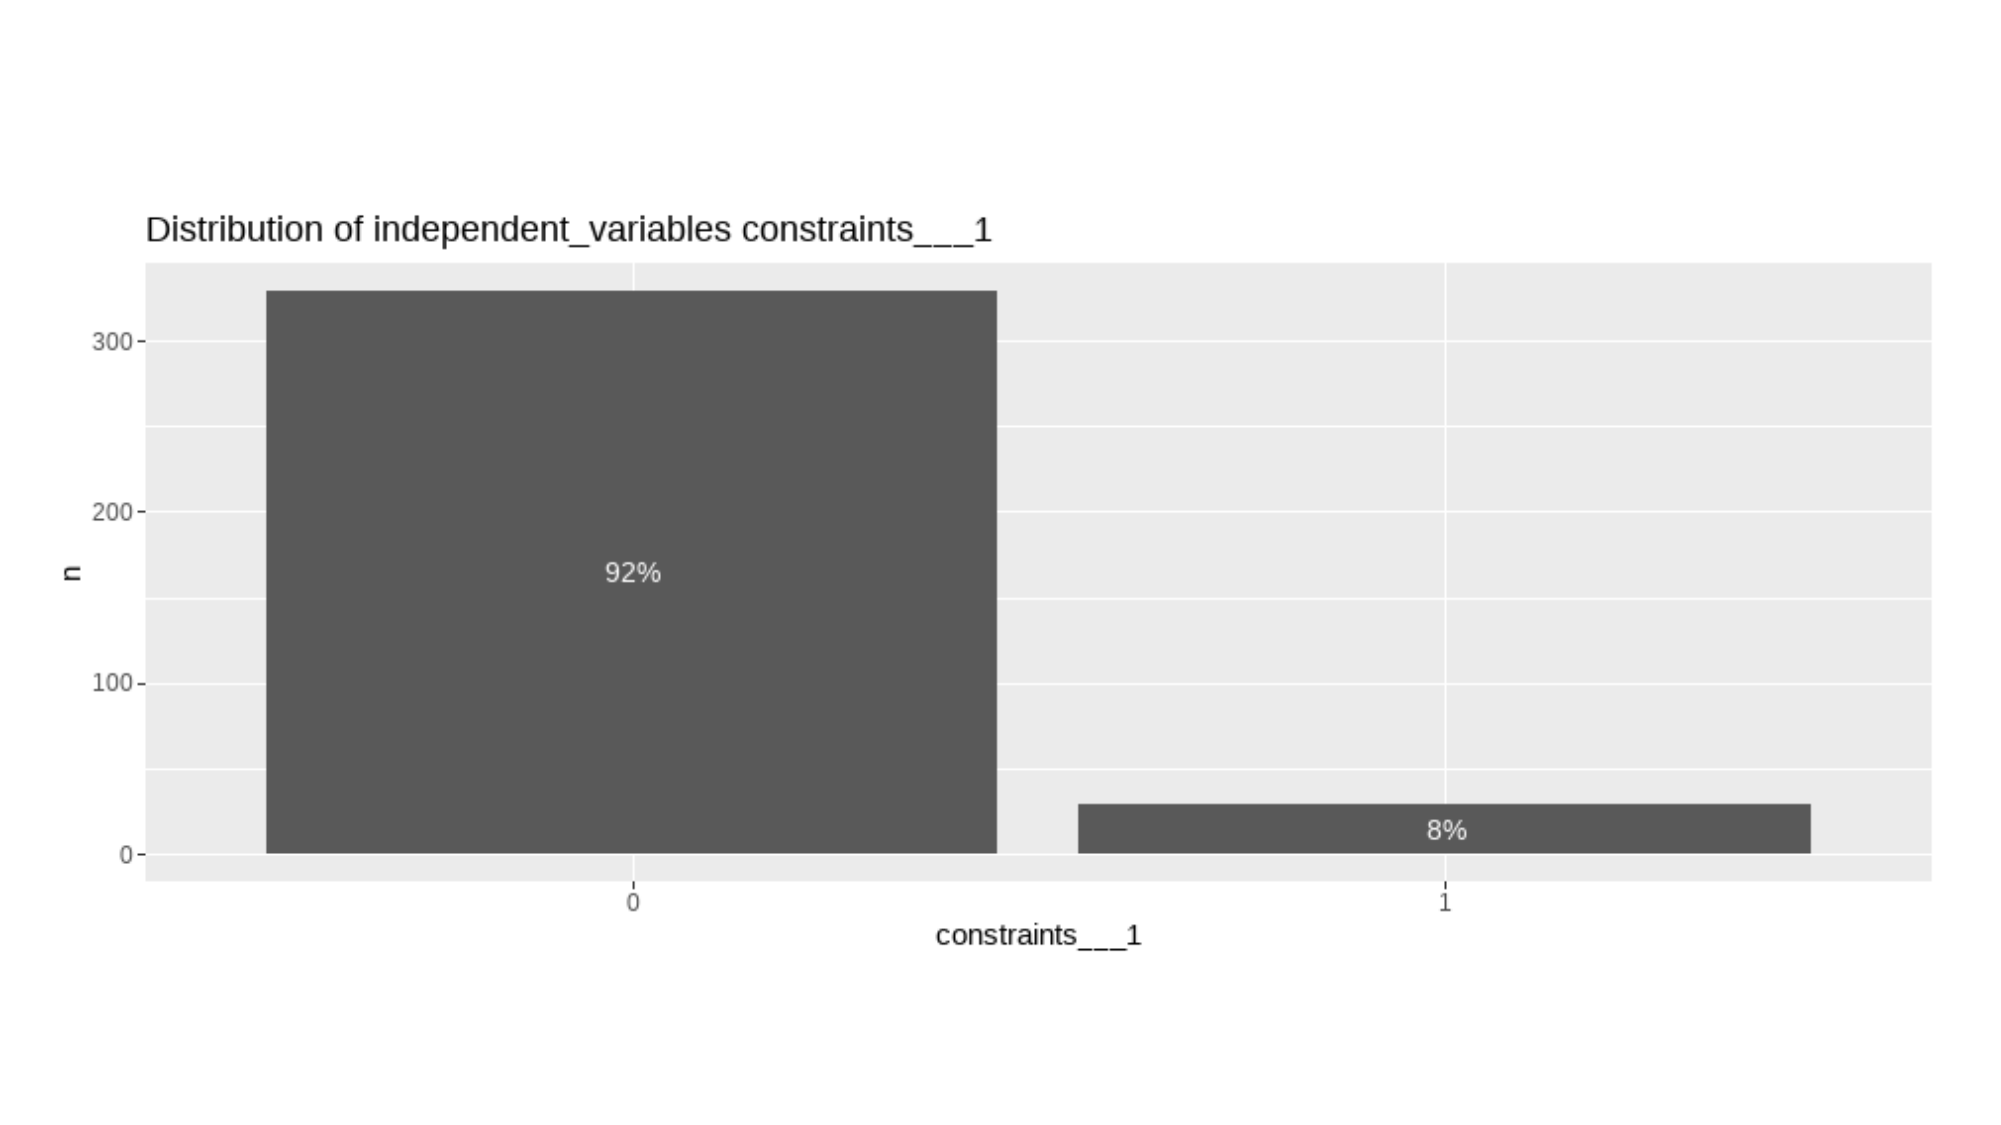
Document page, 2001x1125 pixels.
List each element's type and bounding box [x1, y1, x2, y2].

picture [47, 204, 1948, 965]
